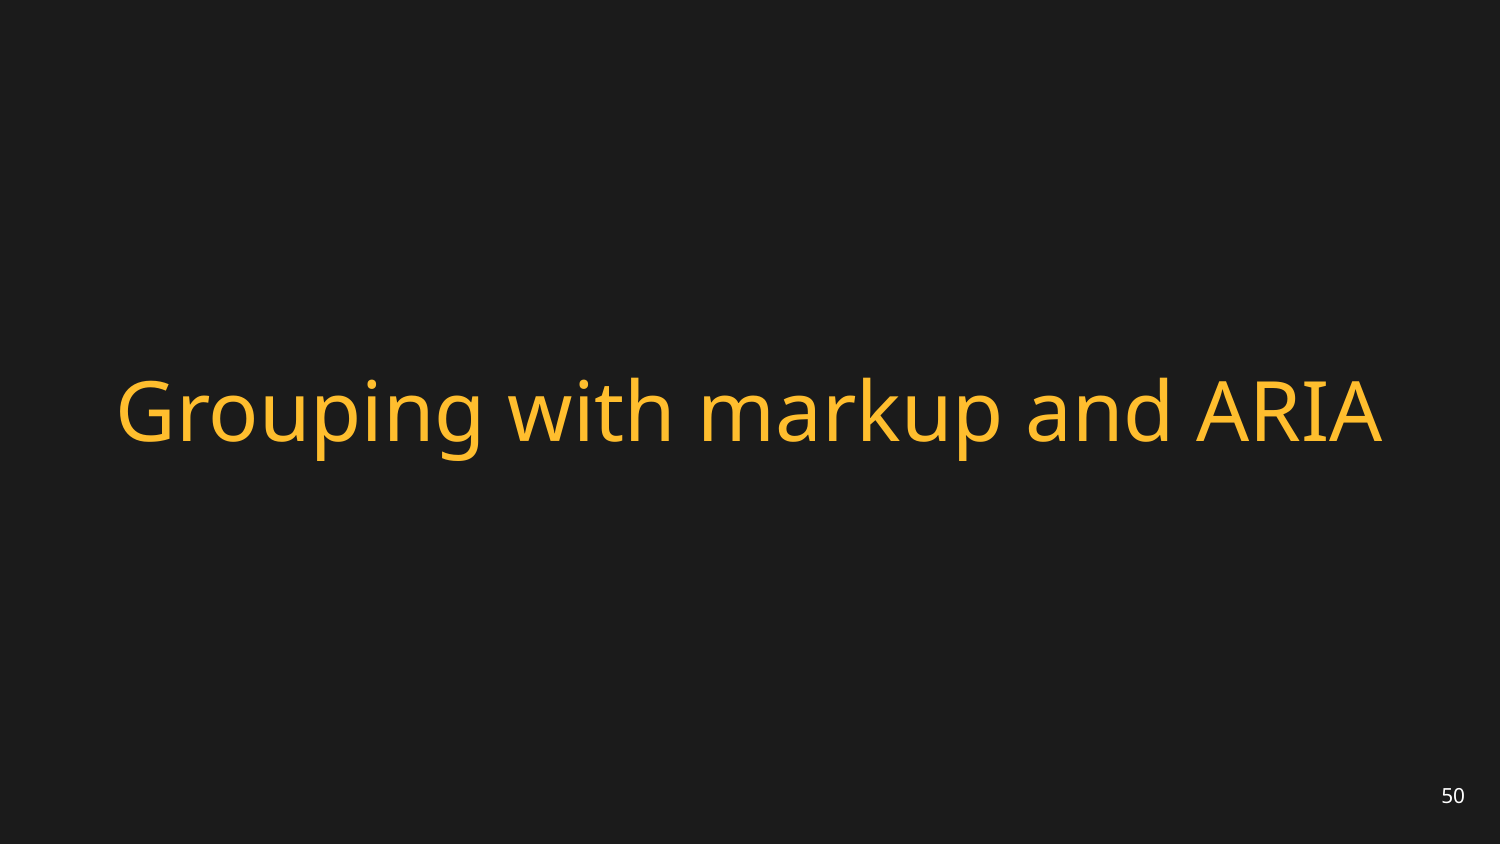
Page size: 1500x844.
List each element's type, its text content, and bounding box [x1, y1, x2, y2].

title Grouping with markup and ARIA [51, 72, 1449, 753]
slide_number 50 [1389, 764, 1480, 830]
